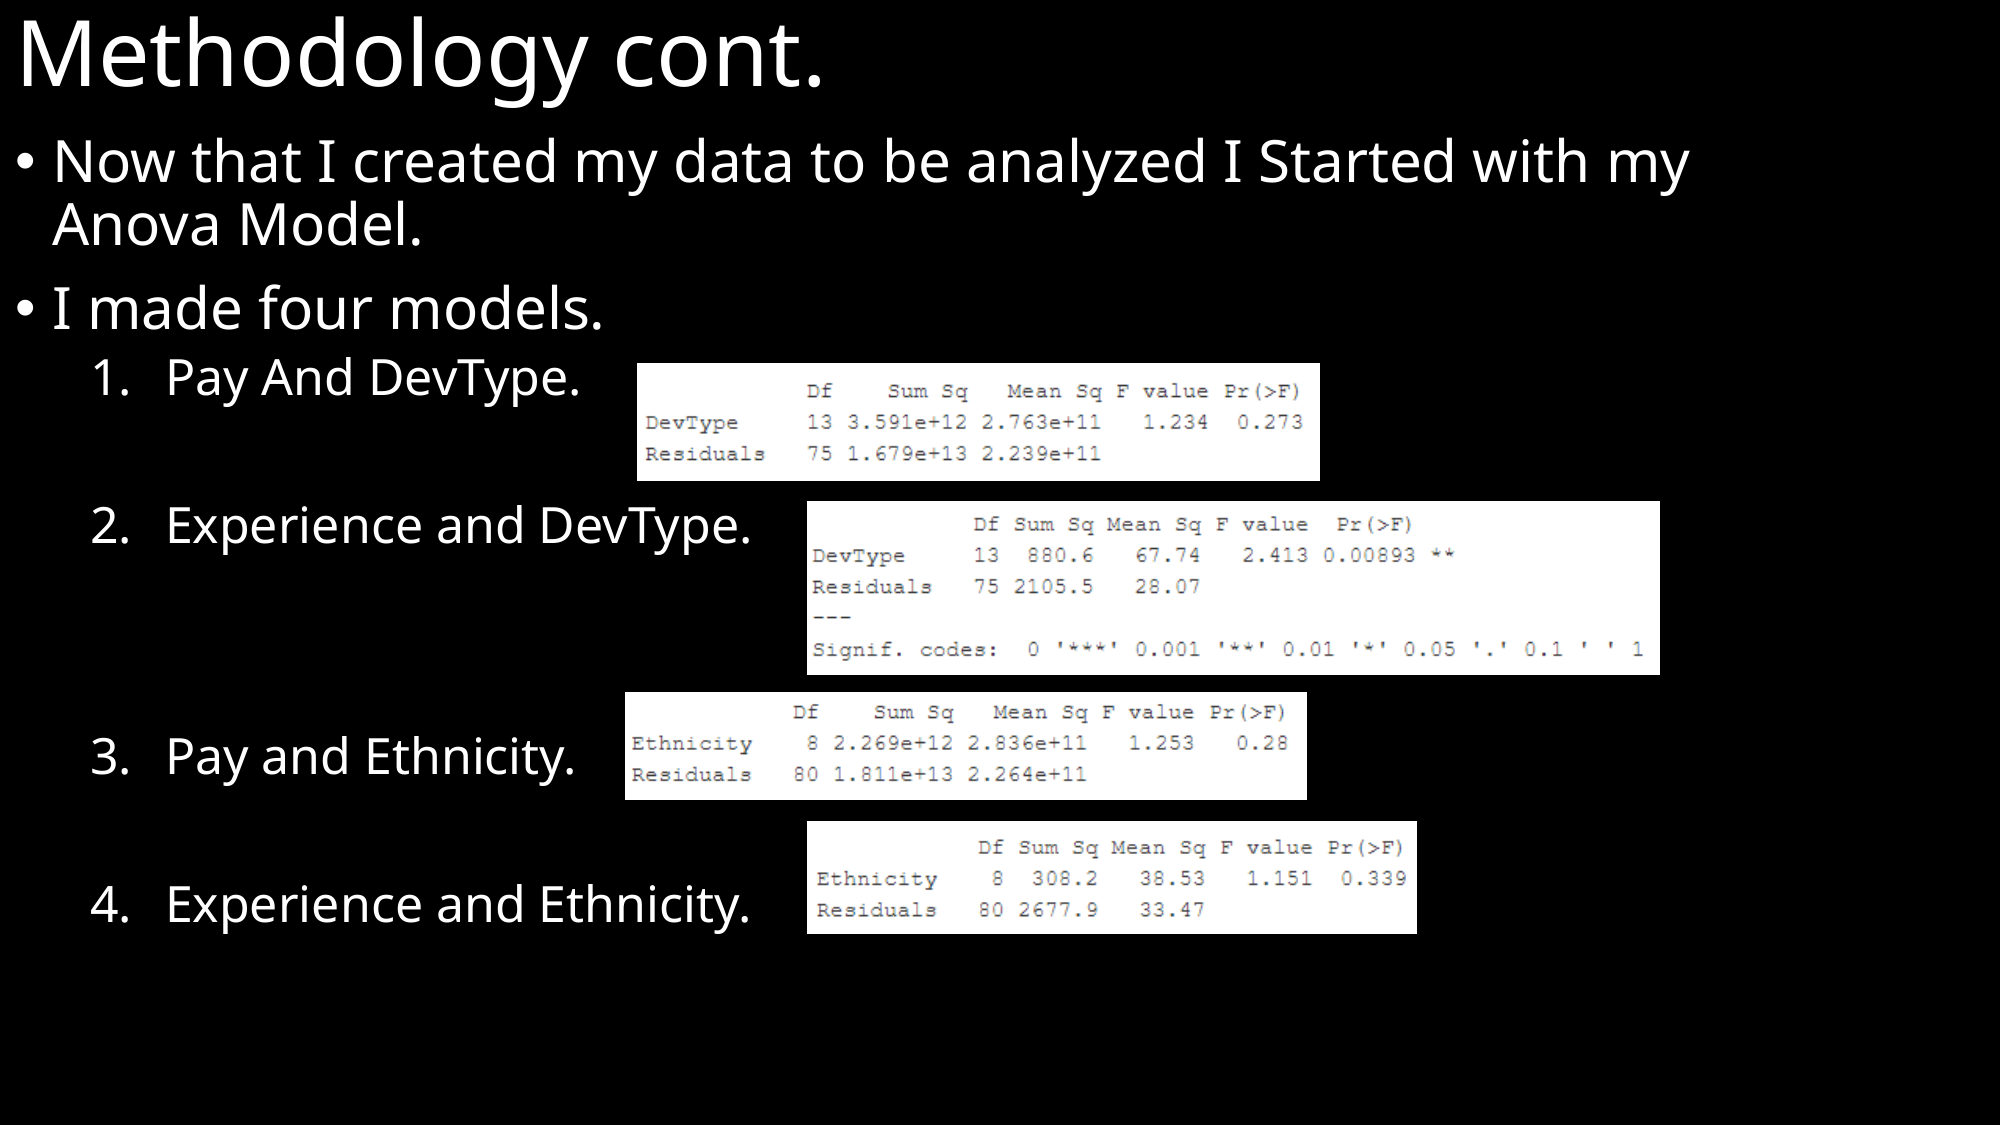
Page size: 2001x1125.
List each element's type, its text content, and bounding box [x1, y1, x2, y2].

list Now that I created my data to be analyzed I Started with my Anova Model. I made four models. Pay And DevType. Experience and DevType. Pay and Ethnicity. Experience and Ethnicity. [0, 125, 1750, 1081]
picture [625, 691, 1307, 800]
title Methodology cont. [0, 0, 1500, 125]
picture [807, 821, 1417, 934]
picture [637, 363, 1320, 481]
picture [807, 501, 1660, 675]
